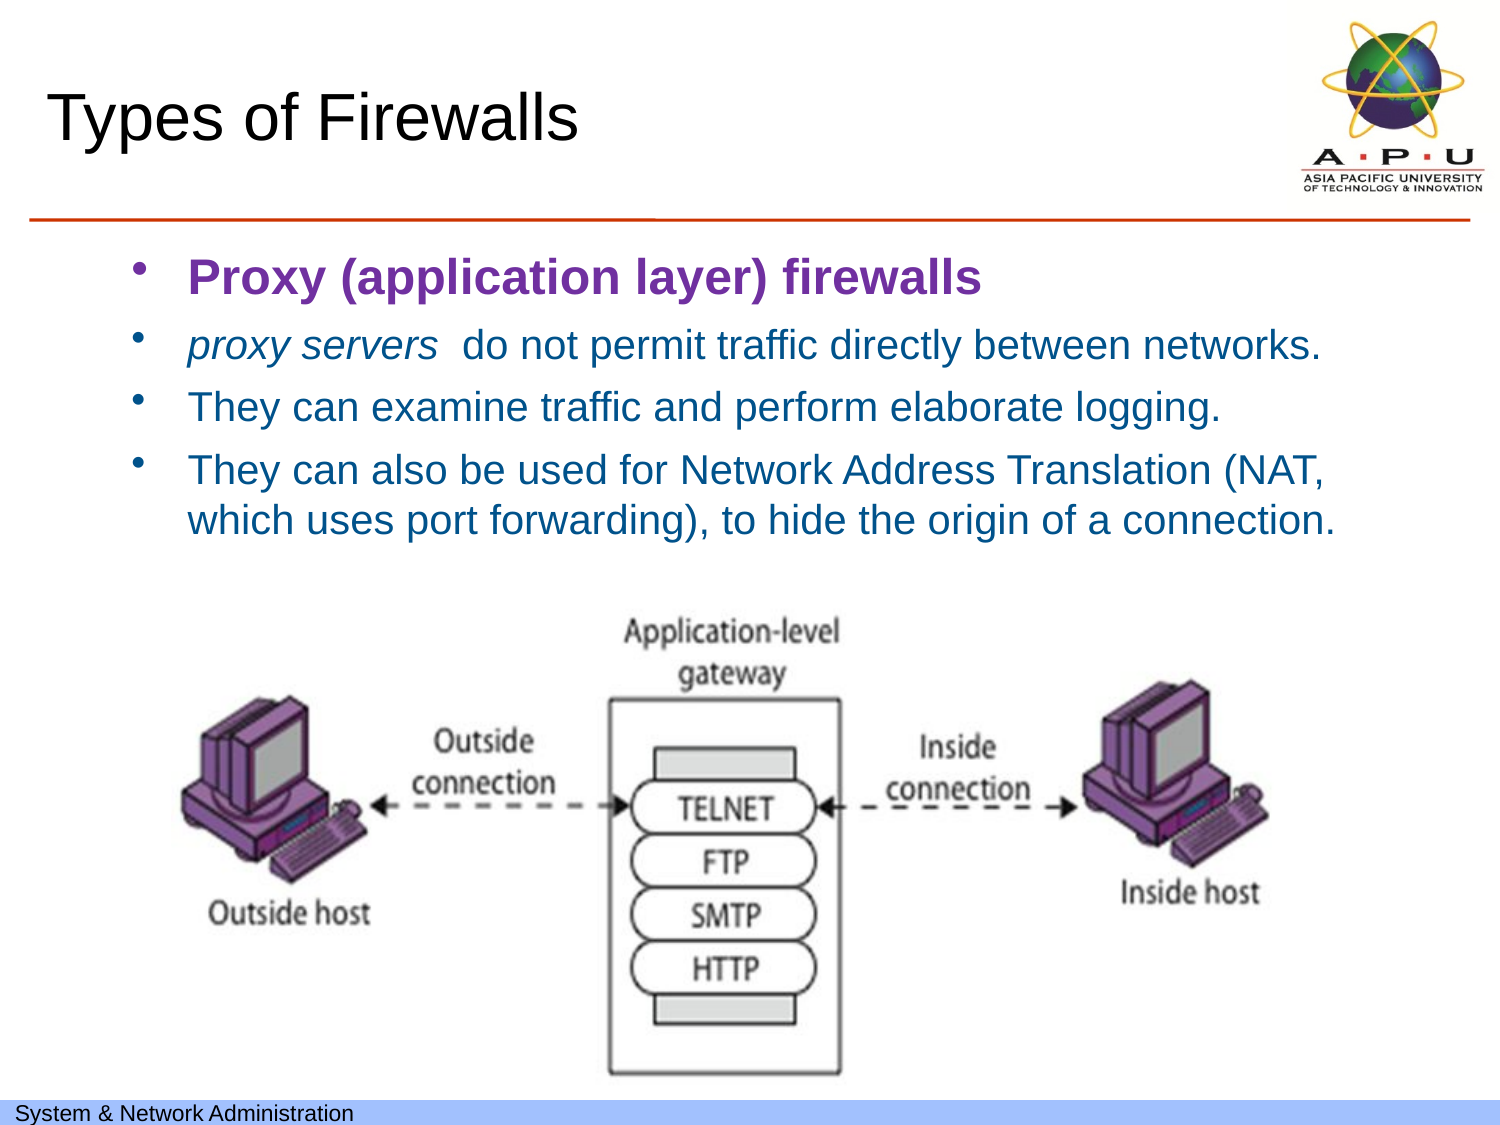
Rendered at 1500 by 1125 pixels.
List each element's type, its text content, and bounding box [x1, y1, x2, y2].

picture [1287, 0, 1500, 213]
picture [170, 597, 1295, 1095]
list Proxy (application layer) firewalls proxy servers do not permit traffic directly between networks. They can examine traffic and perform elaborate logging. They can also be used for Network Address Translation (NAT, which uses port forwarding), to hide the origin of a connection. [100, 237, 1428, 598]
title Types of Firewalls [31, 29, 1111, 198]
